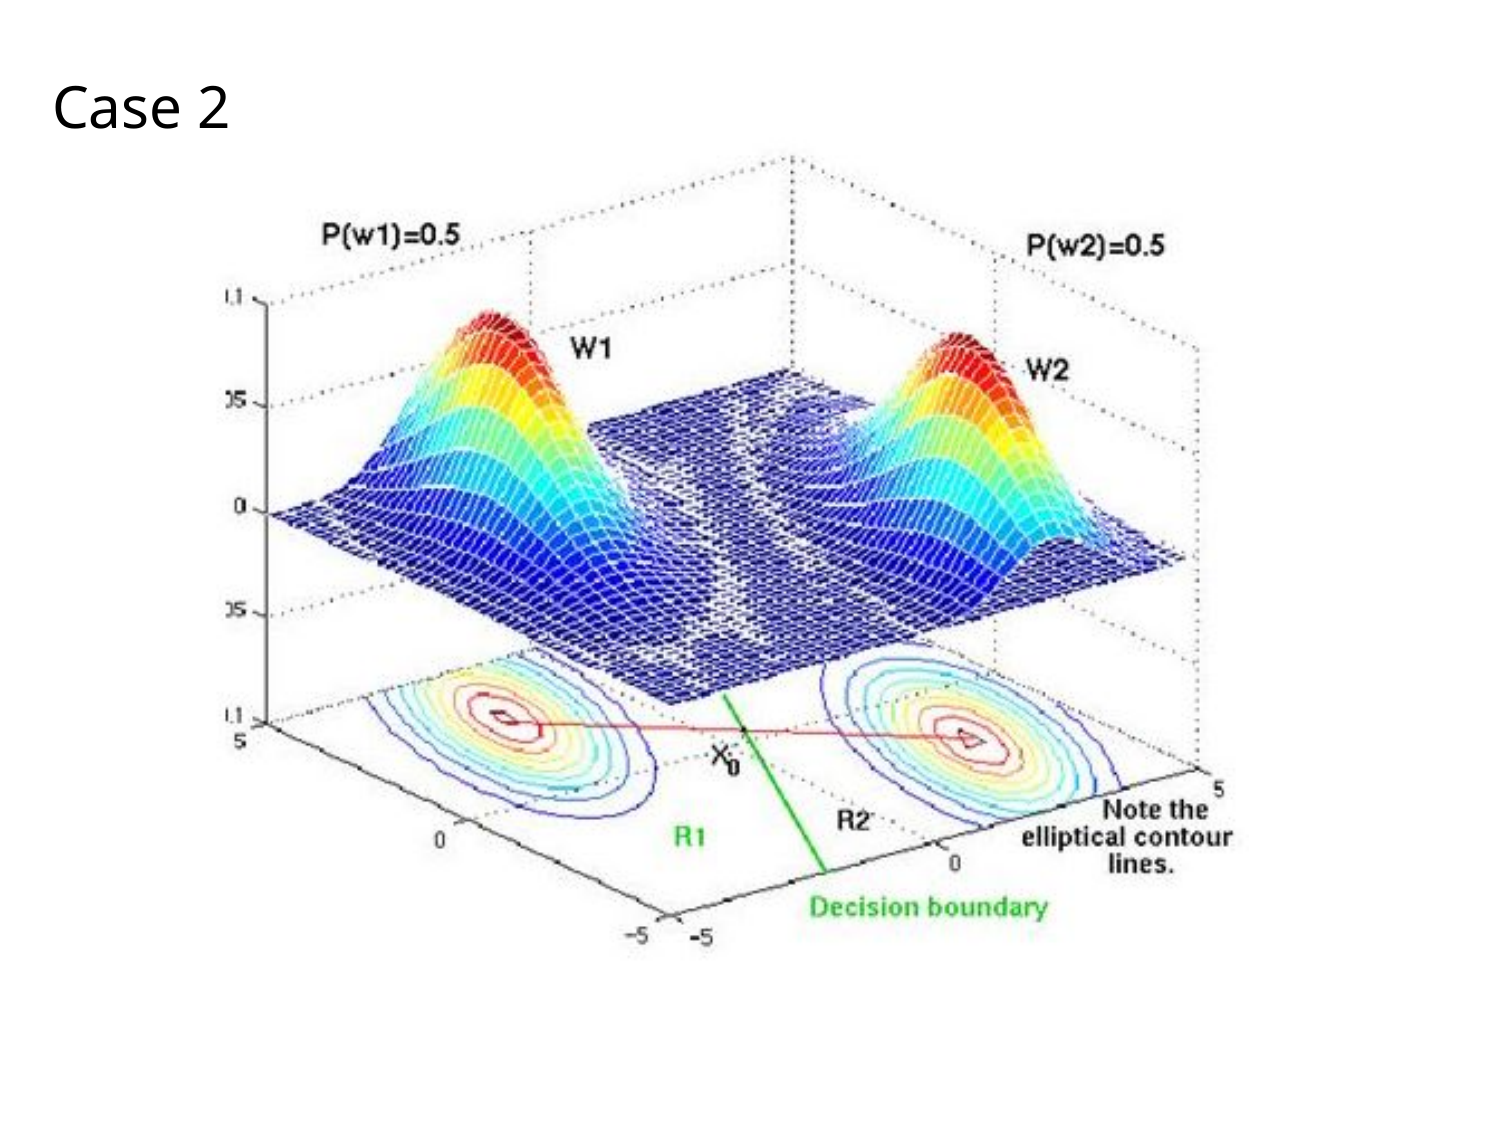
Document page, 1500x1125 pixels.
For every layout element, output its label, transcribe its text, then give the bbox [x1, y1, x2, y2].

picture [146, 49, 1249, 963]
text_box Case 2 [37, 62, 140, 148]
